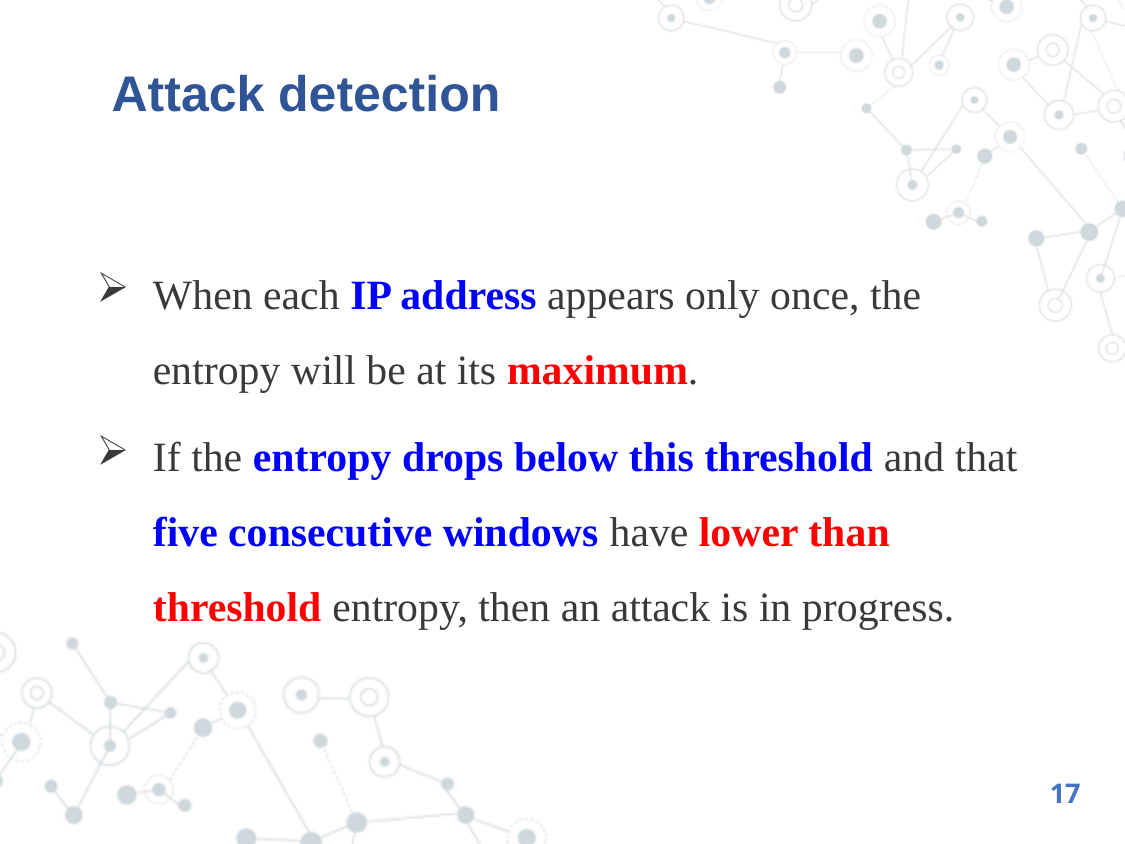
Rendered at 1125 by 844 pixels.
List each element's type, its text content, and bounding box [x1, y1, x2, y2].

title Attack detection [96, 46, 1029, 145]
picture [0, 560, 674, 844]
list When each IP address appears only once, the entropy will be at its maximum. If the entropy drops below this threshold and that five consecutive windows have lower than threshold entropy, then an attack is in progress. [81, 144, 1041, 817]
picture [564, 0, 1125, 422]
